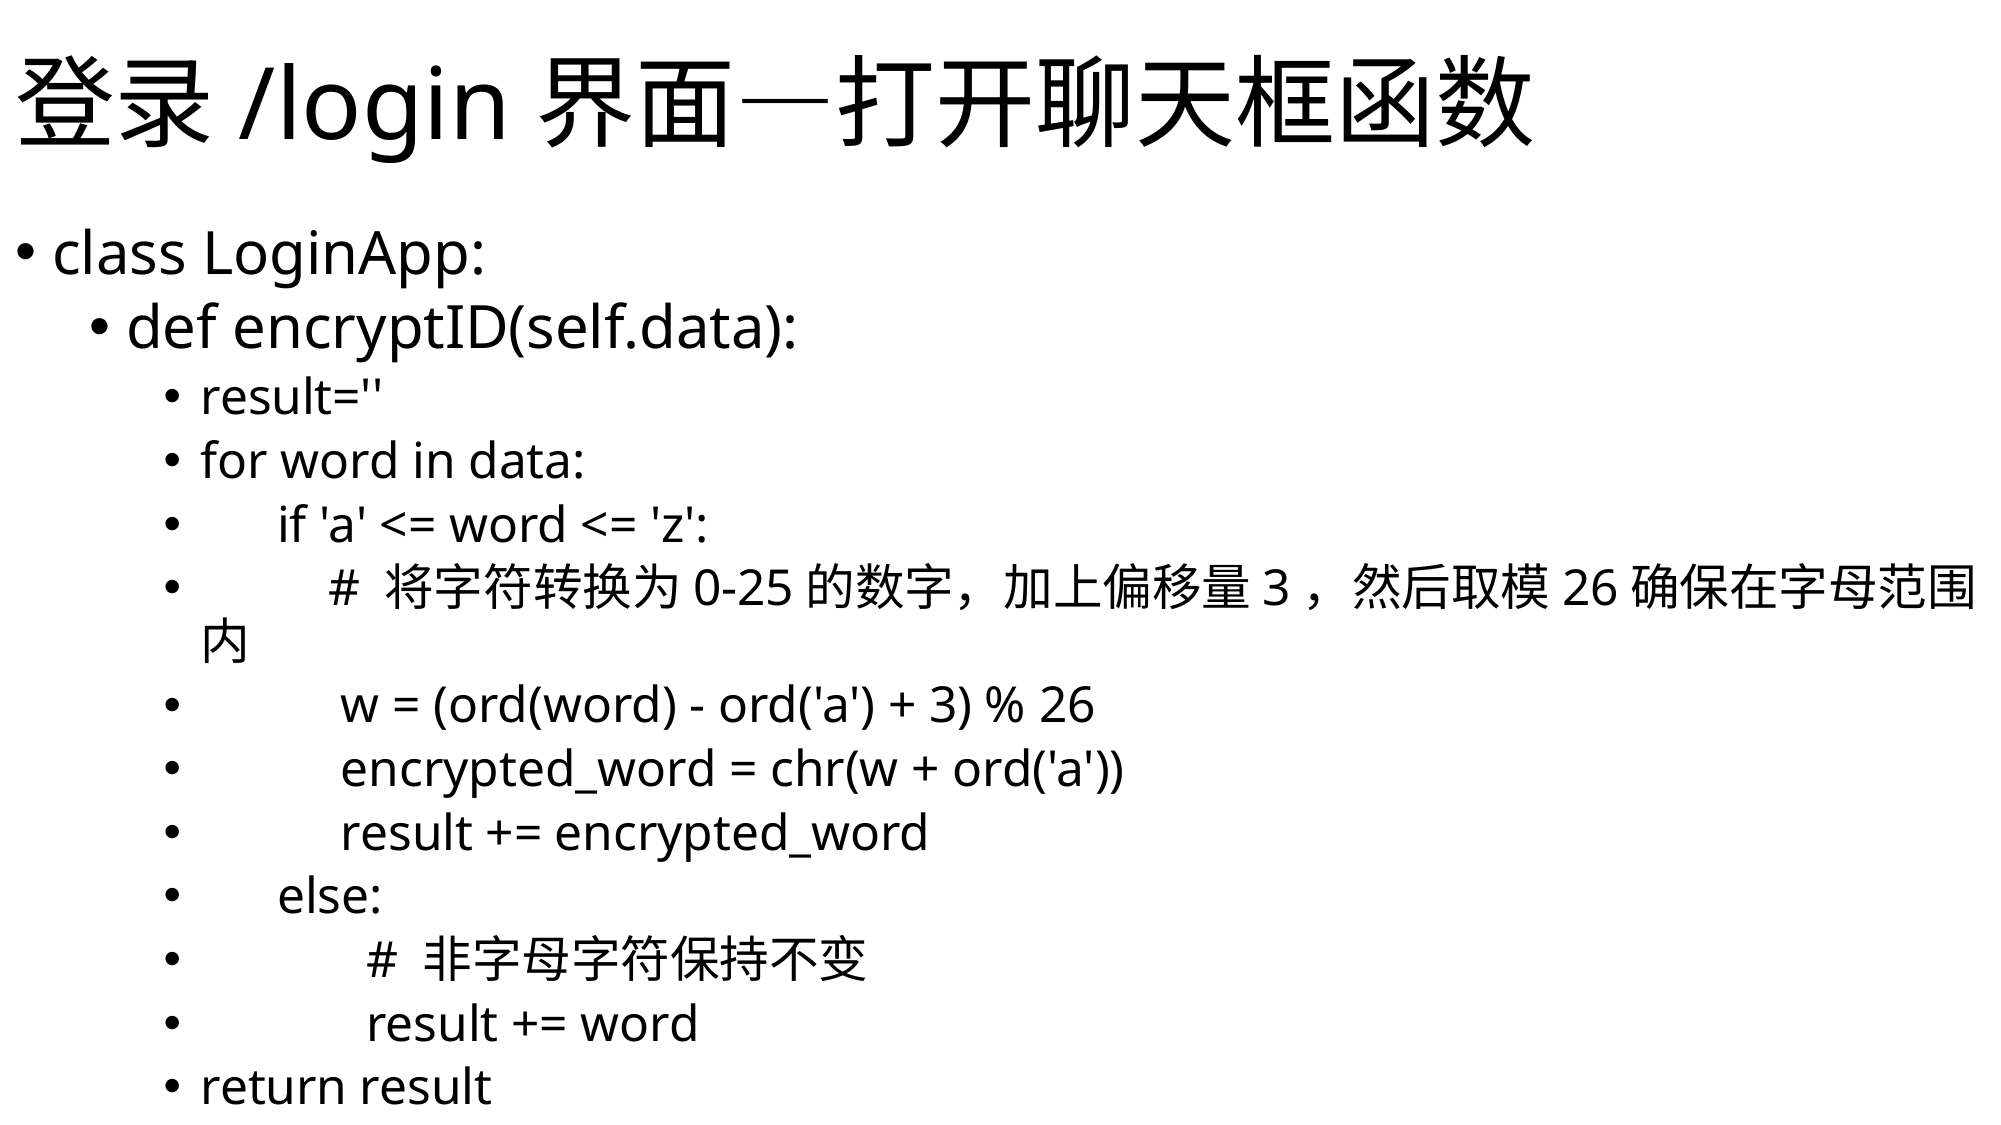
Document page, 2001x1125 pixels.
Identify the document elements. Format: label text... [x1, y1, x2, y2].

list class LoginApp: def encryptID(self.data): result='' for word in data: if 'a' <= word <= 'z': # 将字符转换为0-25的数字，加上偏移量3，然后取模26确保在字母范围内 w = (ord(word) - ord('a') + 3) % 26 encrypted_word = chr(w + ord('a')) result += encrypted_word else: # 非字母字符保持不变 result += word return result [0, 215, 2000, 1125]
title 登录/login界面—打开聊天框函数 [0, 0, 2000, 215]
